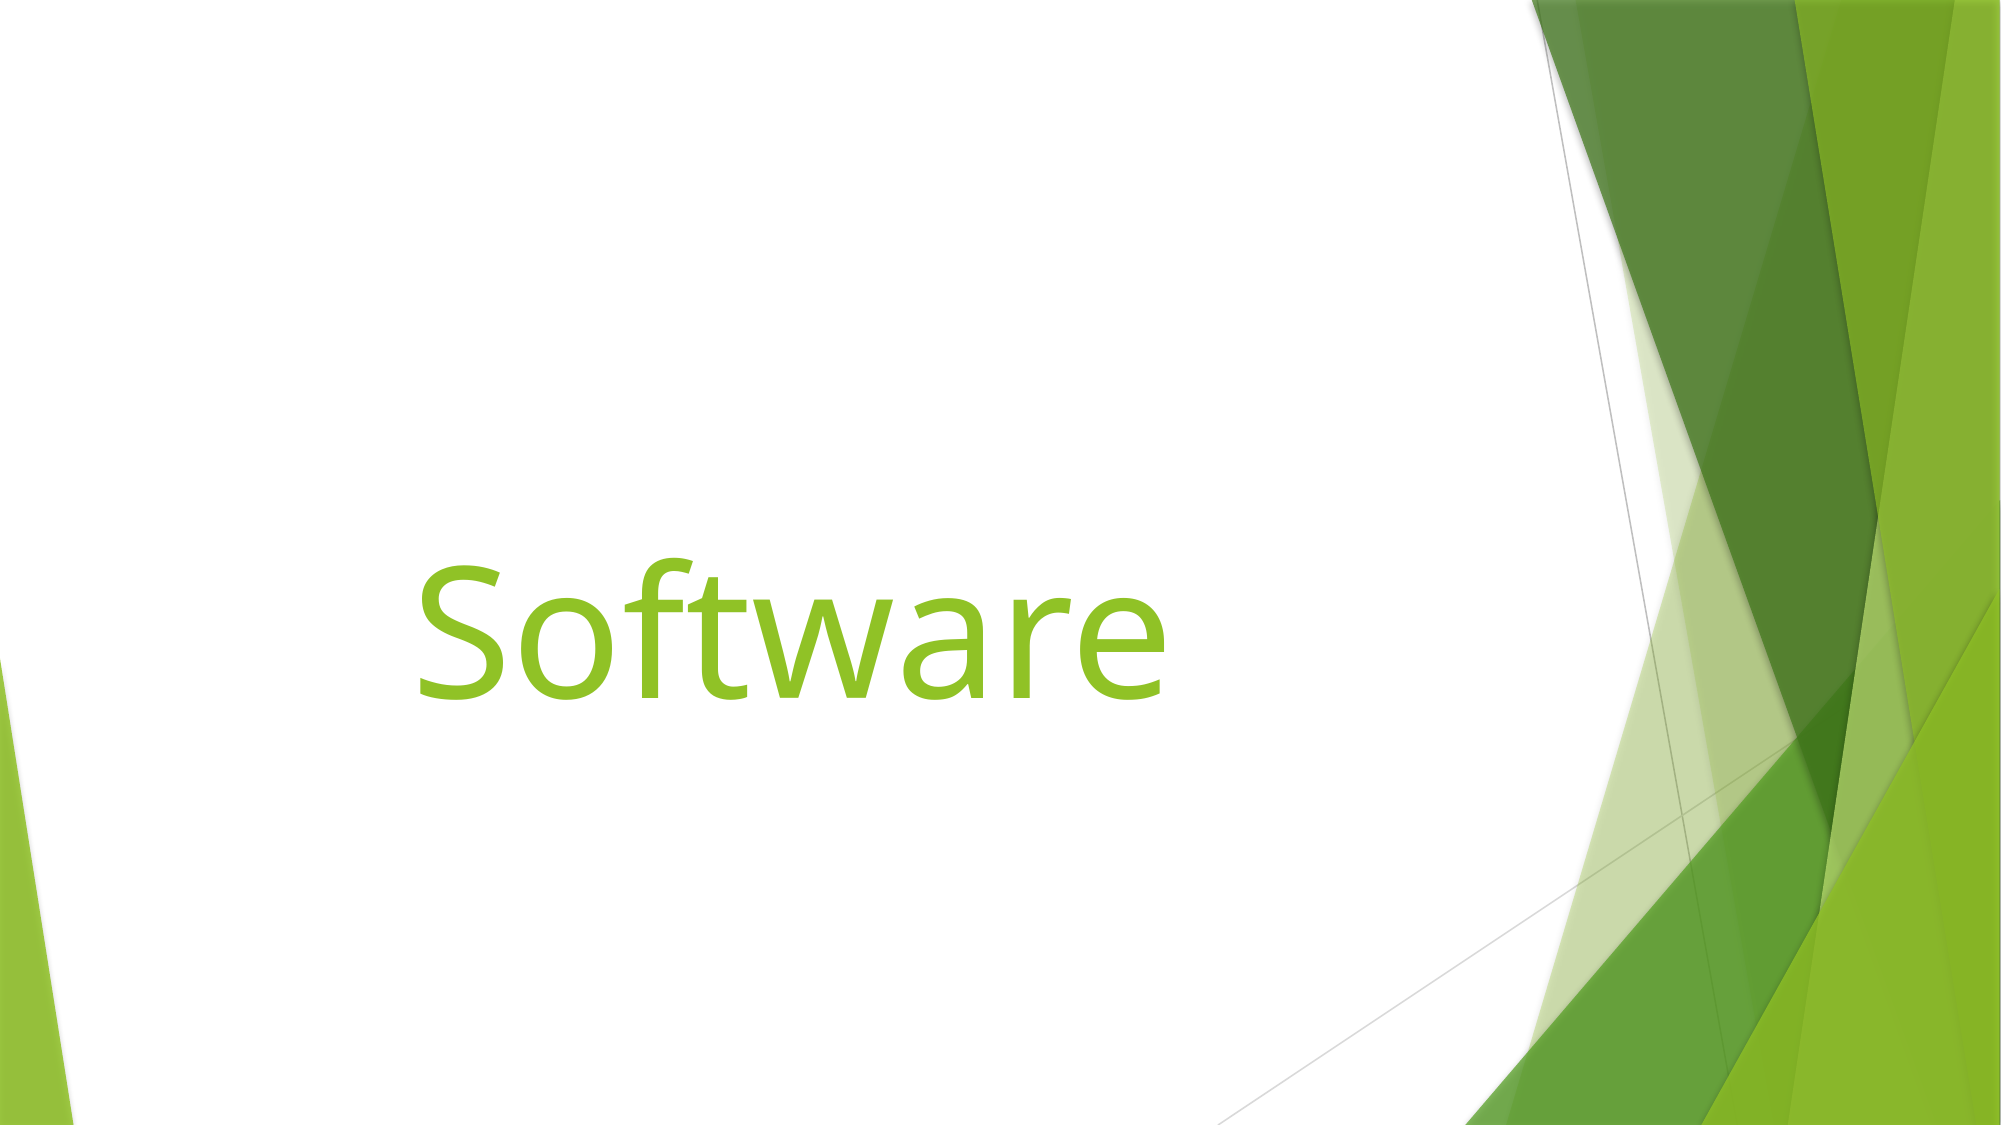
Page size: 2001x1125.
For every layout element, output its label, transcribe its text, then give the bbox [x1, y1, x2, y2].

title Software [111, 443, 1522, 743]
